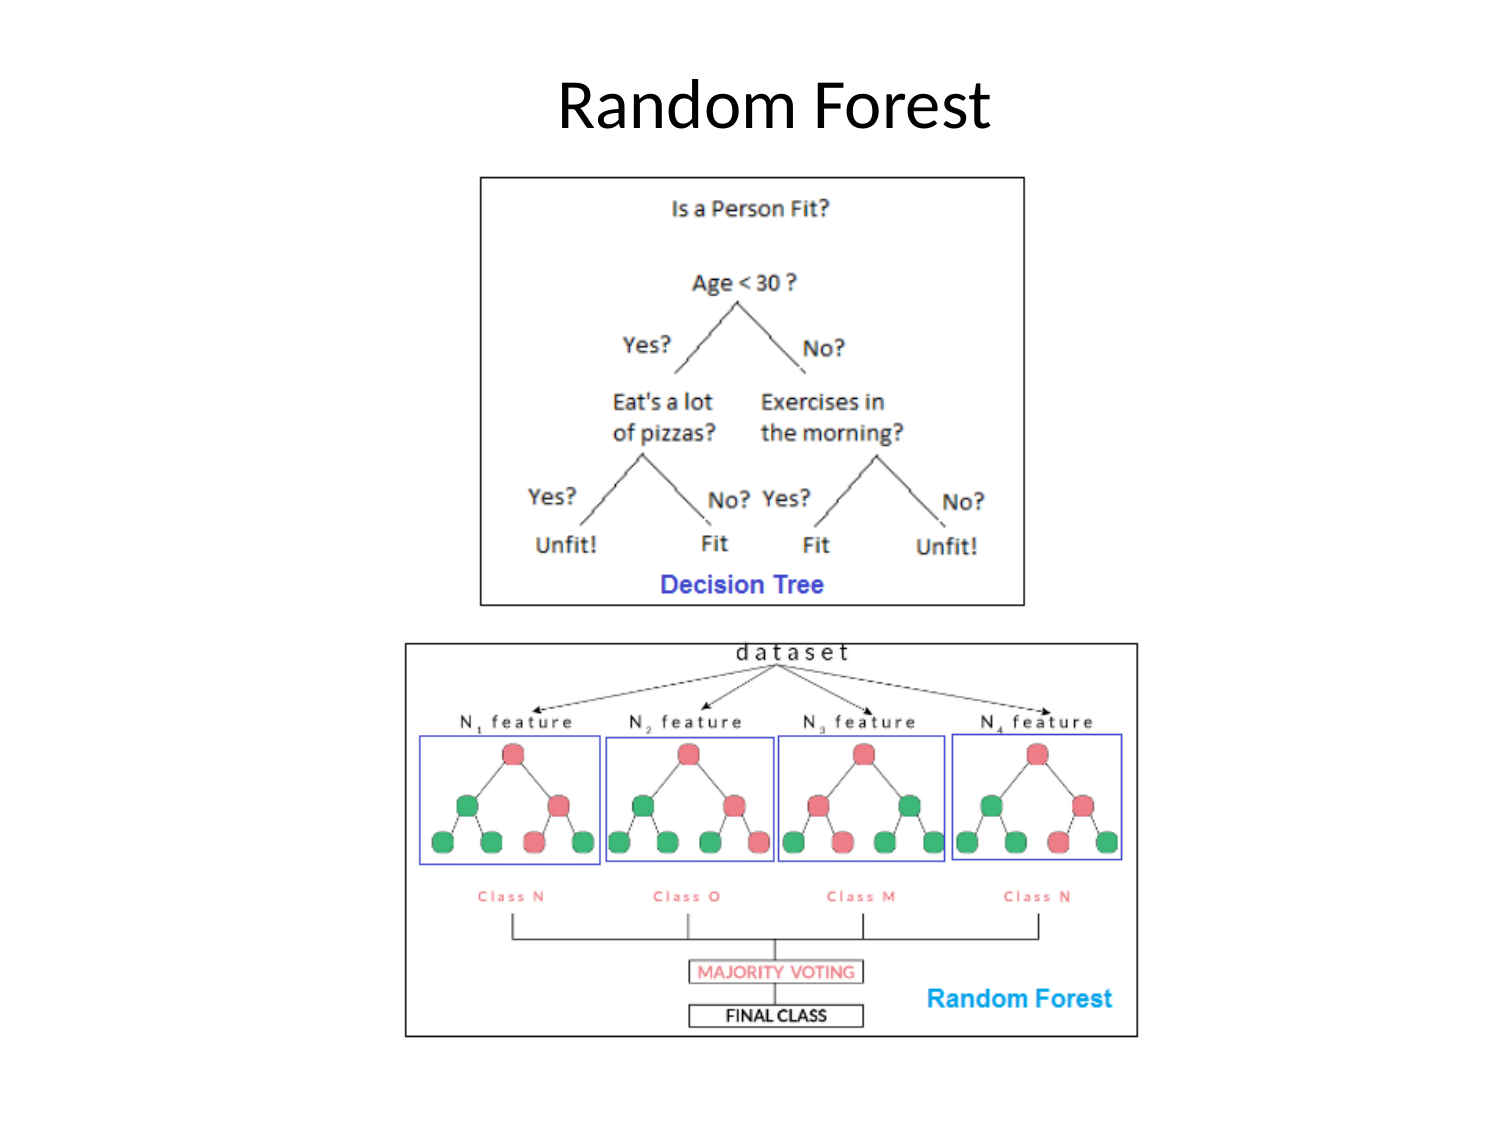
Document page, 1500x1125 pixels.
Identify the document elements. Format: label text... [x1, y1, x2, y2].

picture [399, 637, 1143, 1051]
picture [474, 174, 1033, 612]
title Random Forest [137, 50, 1413, 150]
